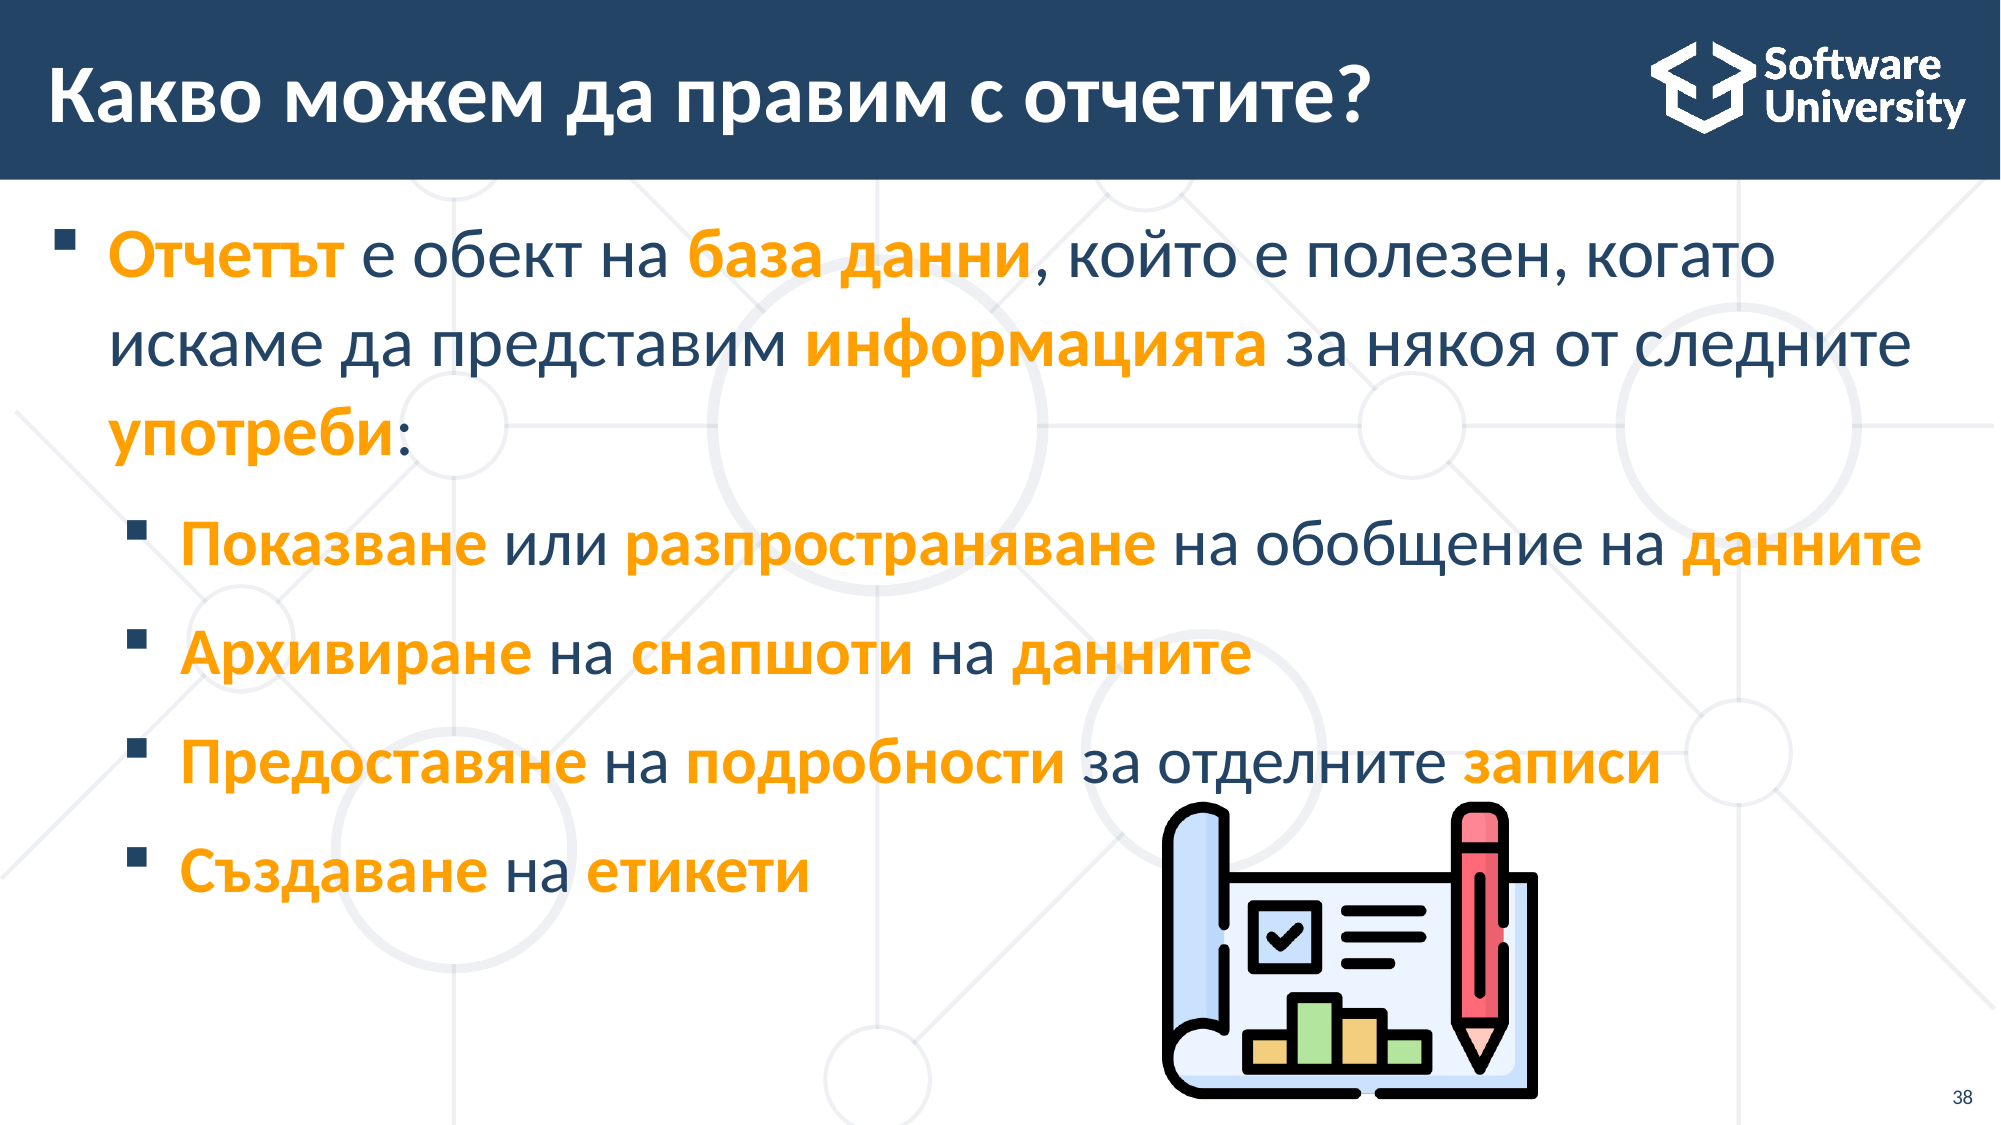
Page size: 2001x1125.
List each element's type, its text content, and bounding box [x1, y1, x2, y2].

title Какво можем да правим с отчетите? [31, 16, 1625, 162]
list Отчетът е обект на база данни, който е полезен, когато искаме да представим информацията за някоя от следните употреби: Показване или разпространяване на обобщение на данните Архивиране на снапшоти на данните Предоставяне на подробности за отделните записи Създаване на етикети [31, 196, 1970, 1104]
picture [1651, 41, 1966, 134]
slide_number 38 [1927, 1067, 1989, 1117]
picture [1162, 762, 1538, 1125]
